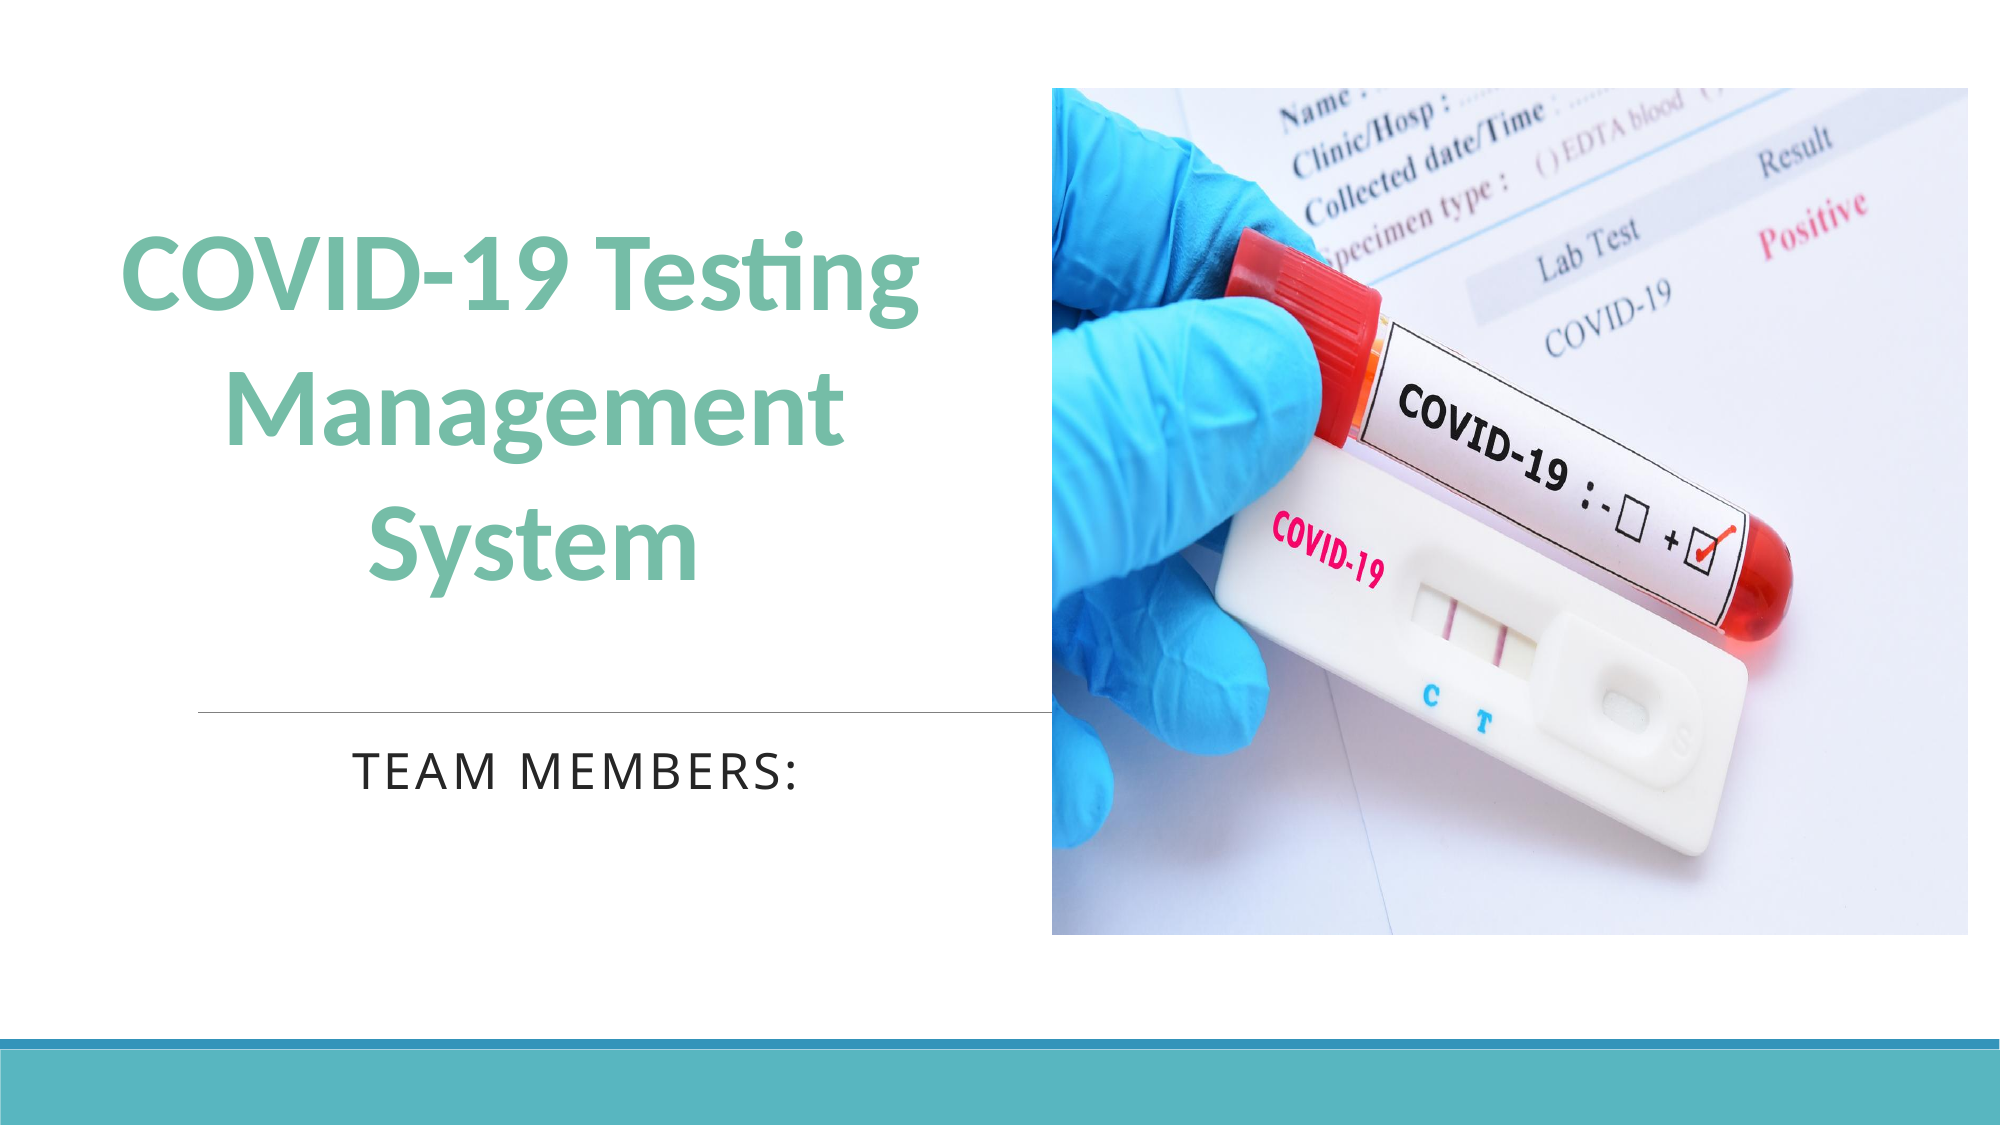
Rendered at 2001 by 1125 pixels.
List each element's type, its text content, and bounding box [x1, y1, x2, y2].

picture [1052, 87, 1969, 935]
subtitle Team members: [127, 738, 1024, 946]
text_box COVID-19 Testing Management System [45, 190, 1024, 611]
